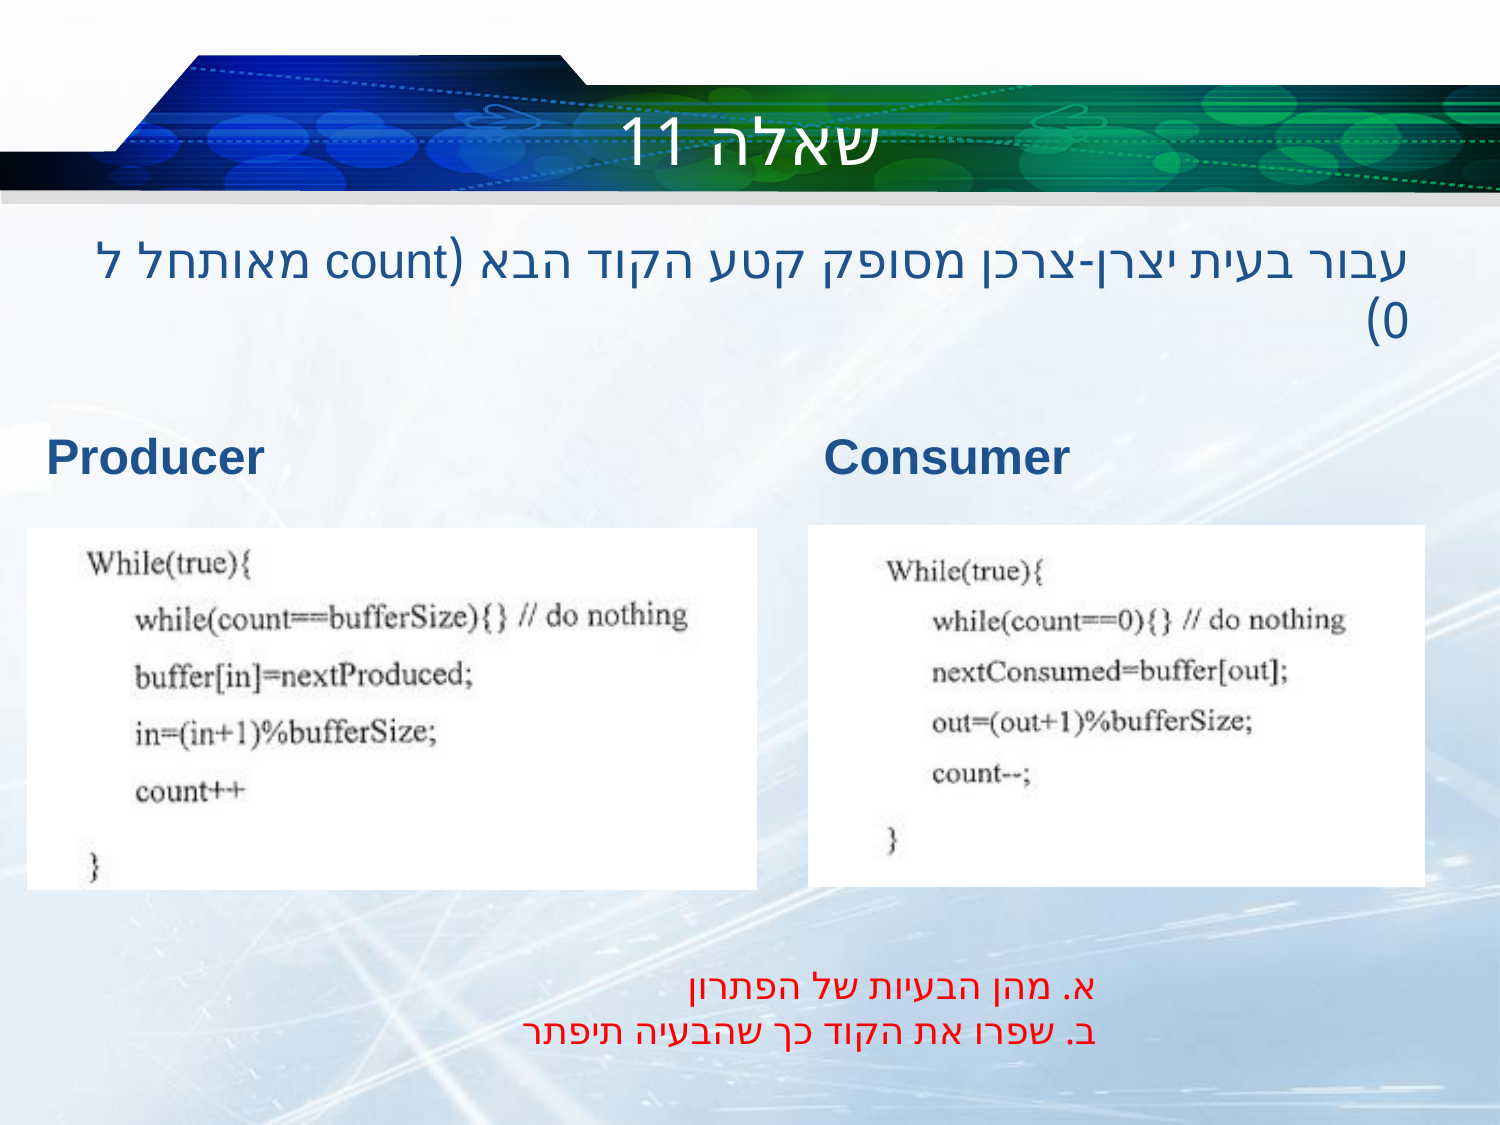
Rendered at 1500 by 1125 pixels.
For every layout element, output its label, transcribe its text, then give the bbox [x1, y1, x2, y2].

title שאלה 11 [74, 44, 1426, 233]
list Consumer [808, 387, 1472, 493]
text_box עבור בעית יצרן-צרכן מסופק קטע הקוד הבא (count מאותחל ל 0) [31, 221, 1425, 357]
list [808, 524, 1426, 887]
picture [0, 0, 1500, 1125]
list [27, 528, 758, 890]
text_box א. מהן הבעיות של הפתרון ב. שפרו את הקוד כך שהבעיה תיפתר [412, 955, 1112, 1060]
list Producer [30, 387, 695, 493]
